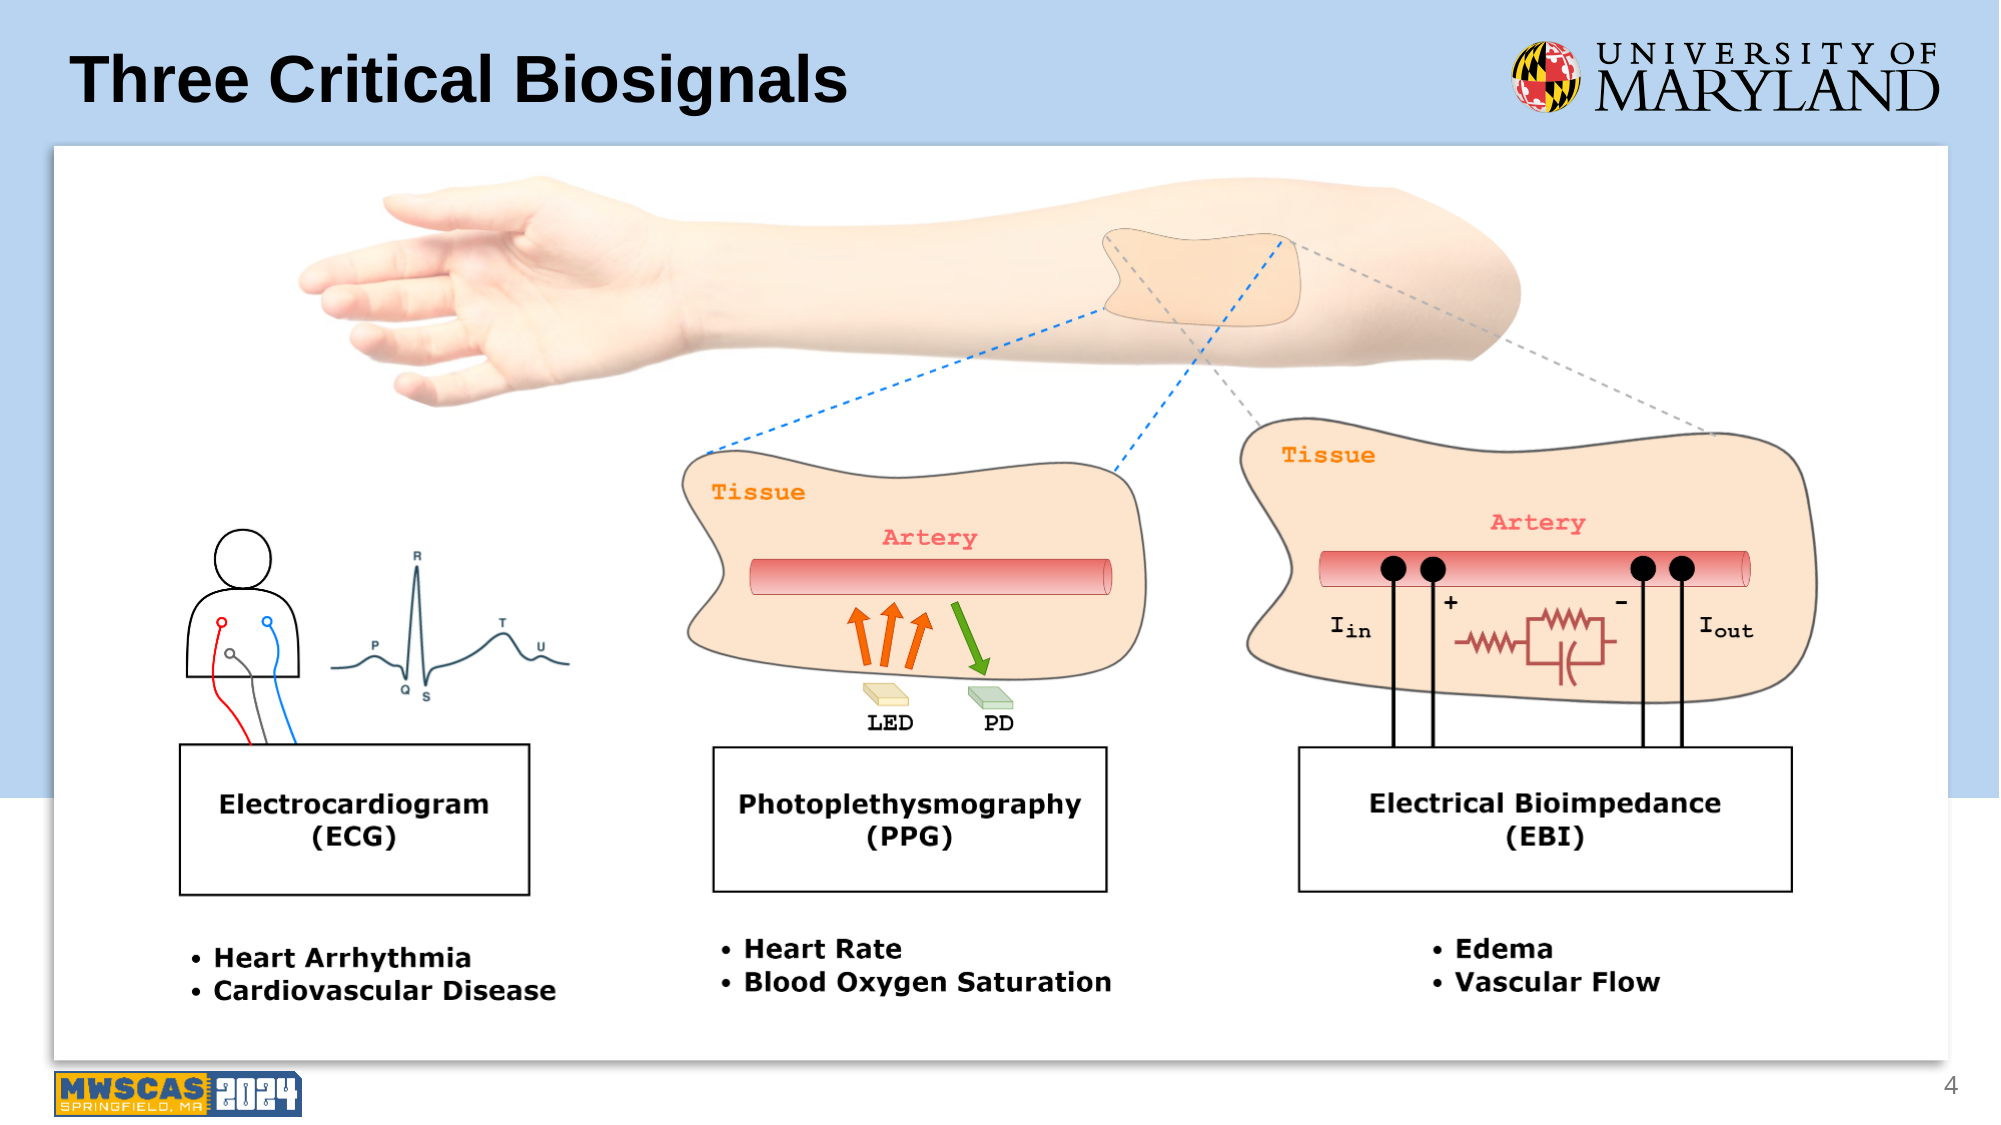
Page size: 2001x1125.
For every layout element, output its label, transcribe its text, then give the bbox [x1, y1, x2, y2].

picture [1780, 37, 1946, 119]
picture [54, 1071, 302, 1117]
title Three Critical Biosignals [54, 15, 1780, 146]
slide_number 4 [1523, 1056, 1974, 1117]
picture [159, 157, 1841, 1019]
